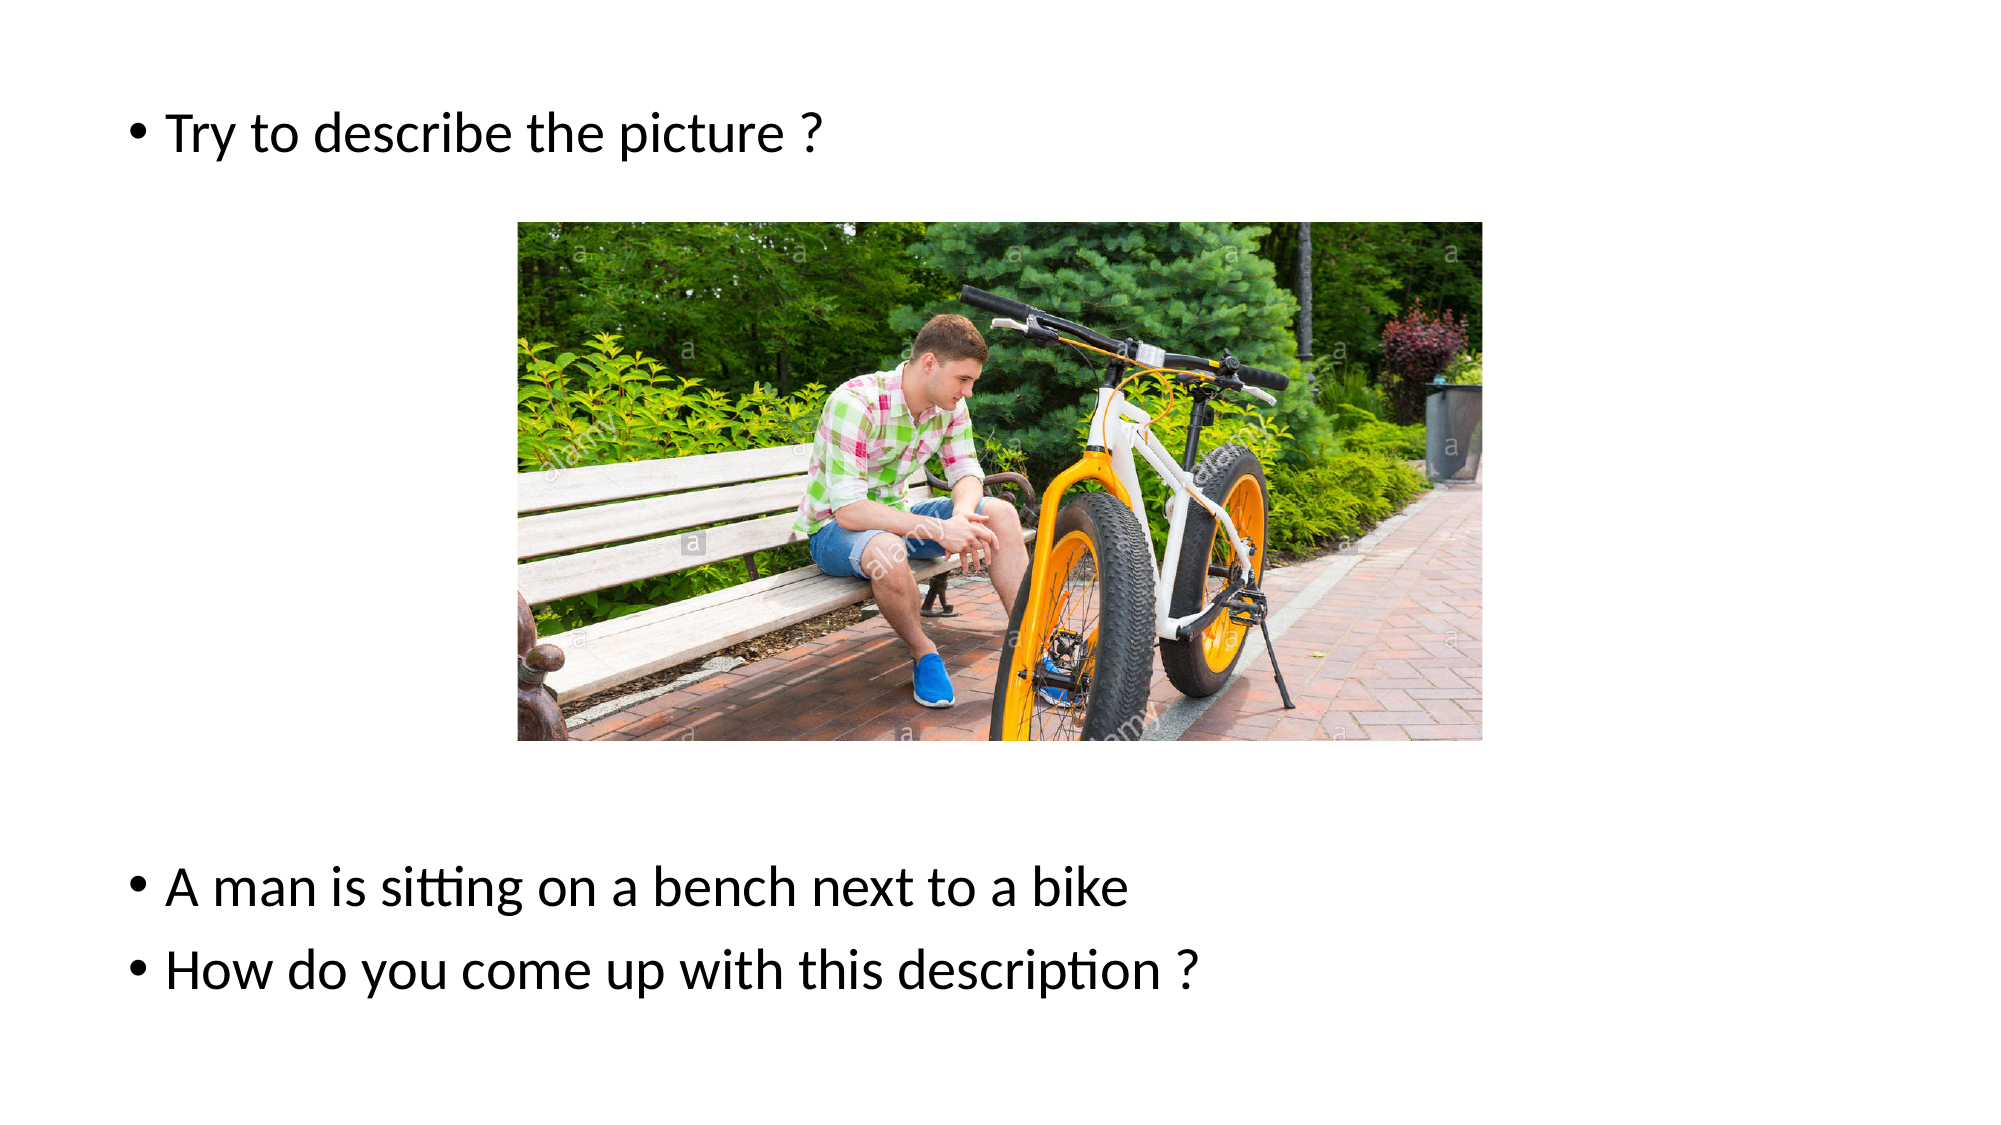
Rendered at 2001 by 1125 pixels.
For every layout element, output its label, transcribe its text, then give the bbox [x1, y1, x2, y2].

picture [517, 222, 1483, 741]
list Try to describe the picture ? A man is sitting on a bench next to a bike How do you come up with this description ? [113, 95, 1839, 1125]
